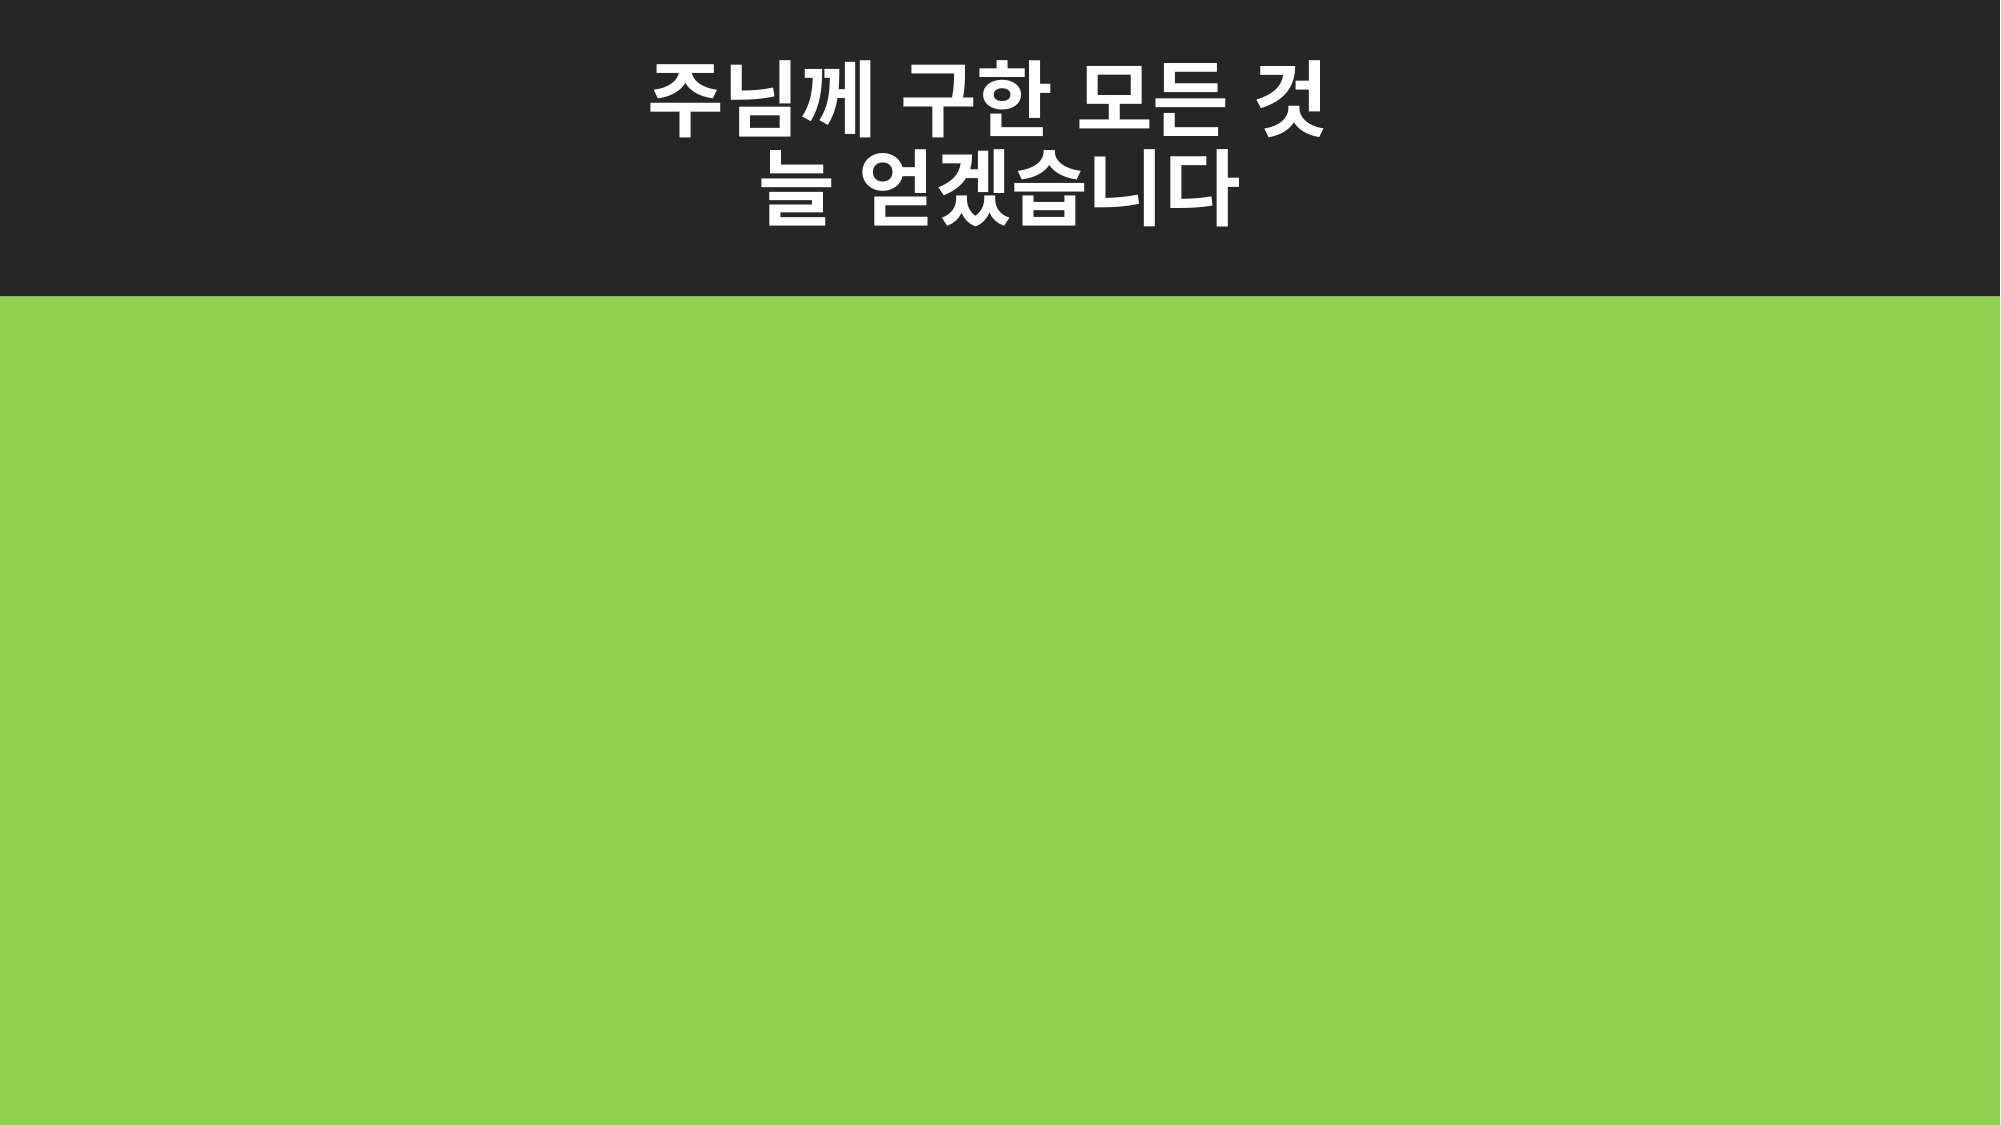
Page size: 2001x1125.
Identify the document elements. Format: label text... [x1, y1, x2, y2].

title 주님께 구한 모든 것 늘 얻겠습니다 [0, 0, 2000, 297]
